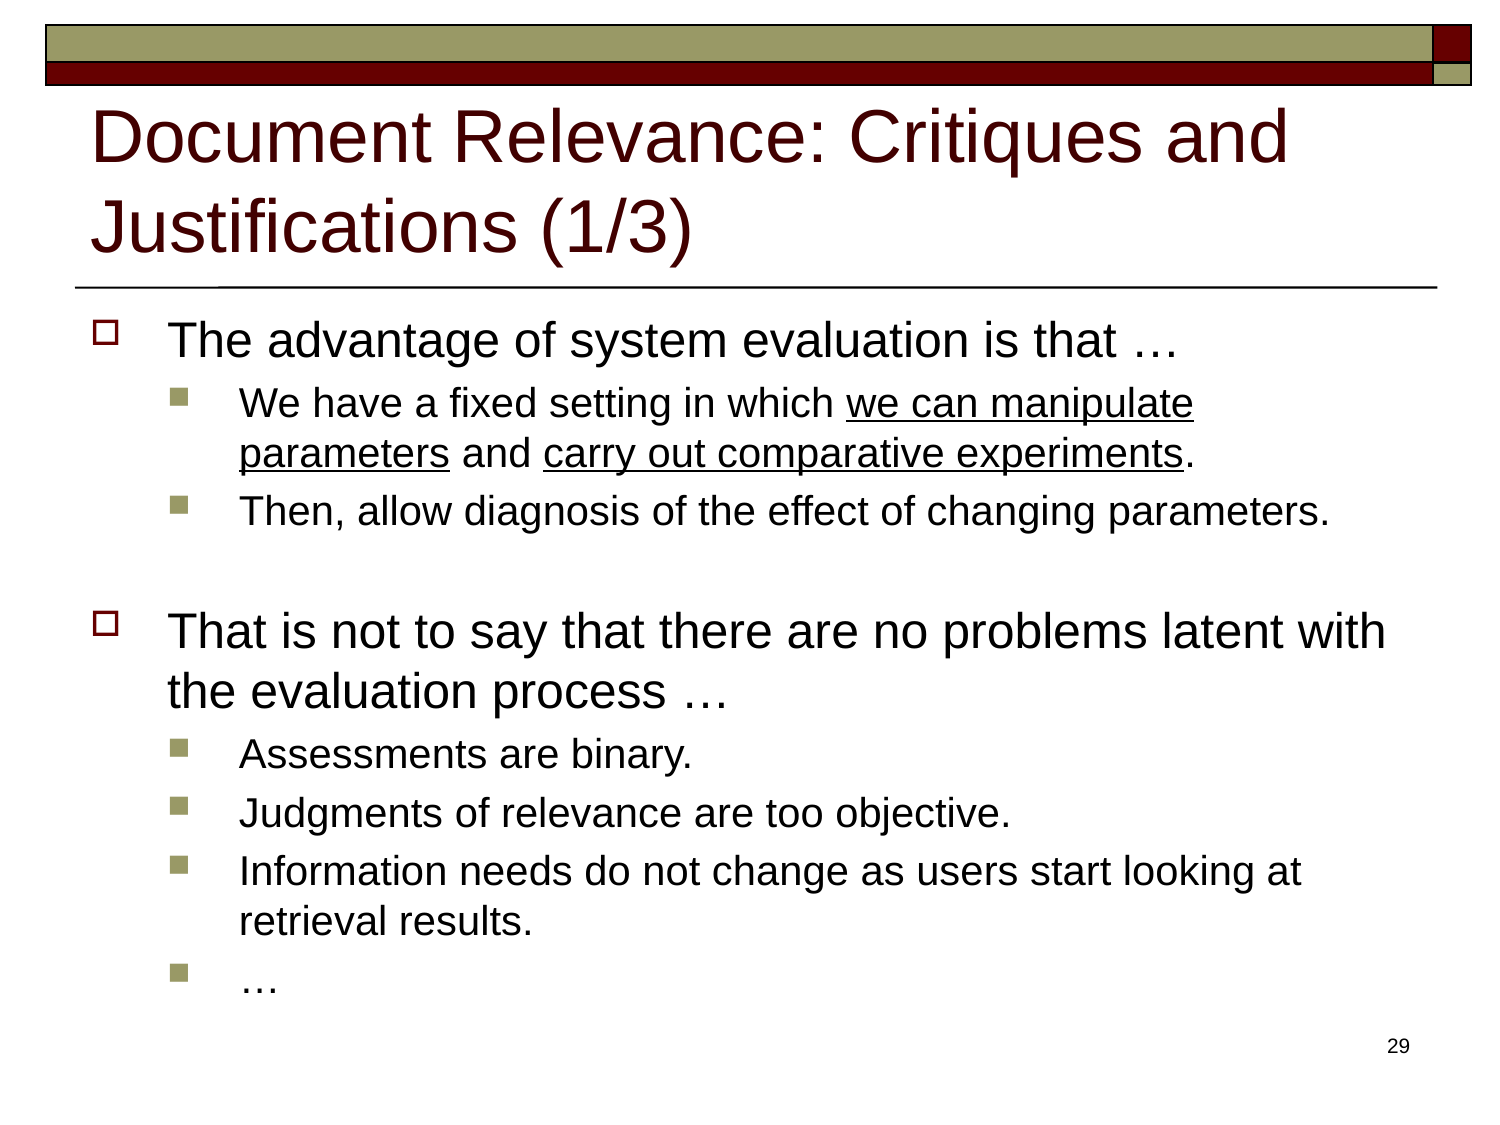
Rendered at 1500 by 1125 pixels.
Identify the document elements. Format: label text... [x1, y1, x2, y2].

list The advantage of system evaluation is that … We have a fixed setting in which we can manipulate parameters and carry out comparative experiments. Then, allow diagnosis of the effect of changing parameters. That is not to say that there are no problems latent with the evaluation process … Assessments are binary. Judgments of relevance are too objective. Information needs do not change as users start looking at retrieval results. … [74, 299, 1426, 1006]
title Document Relevance: Critiques and Justifications (1/3) [74, 87, 1426, 276]
slide_number 29 [1112, 1024, 1426, 1101]
